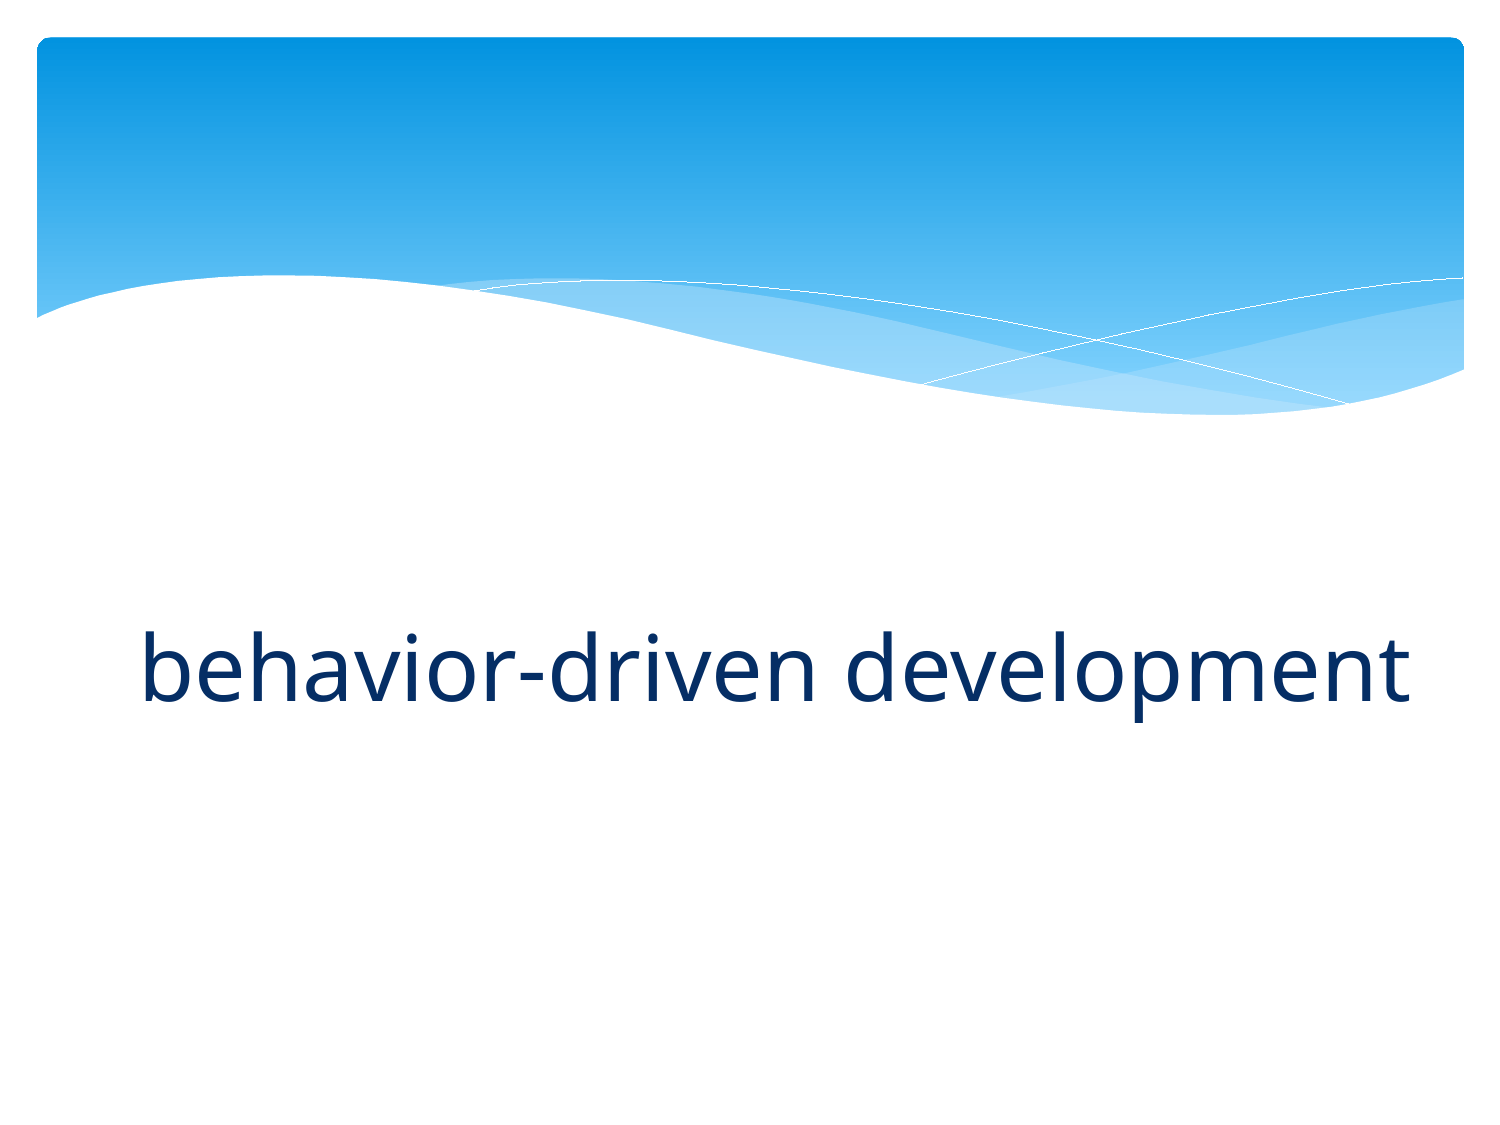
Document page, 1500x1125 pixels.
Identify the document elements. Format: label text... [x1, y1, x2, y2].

title behavior-driven development [100, 562, 1451, 768]
